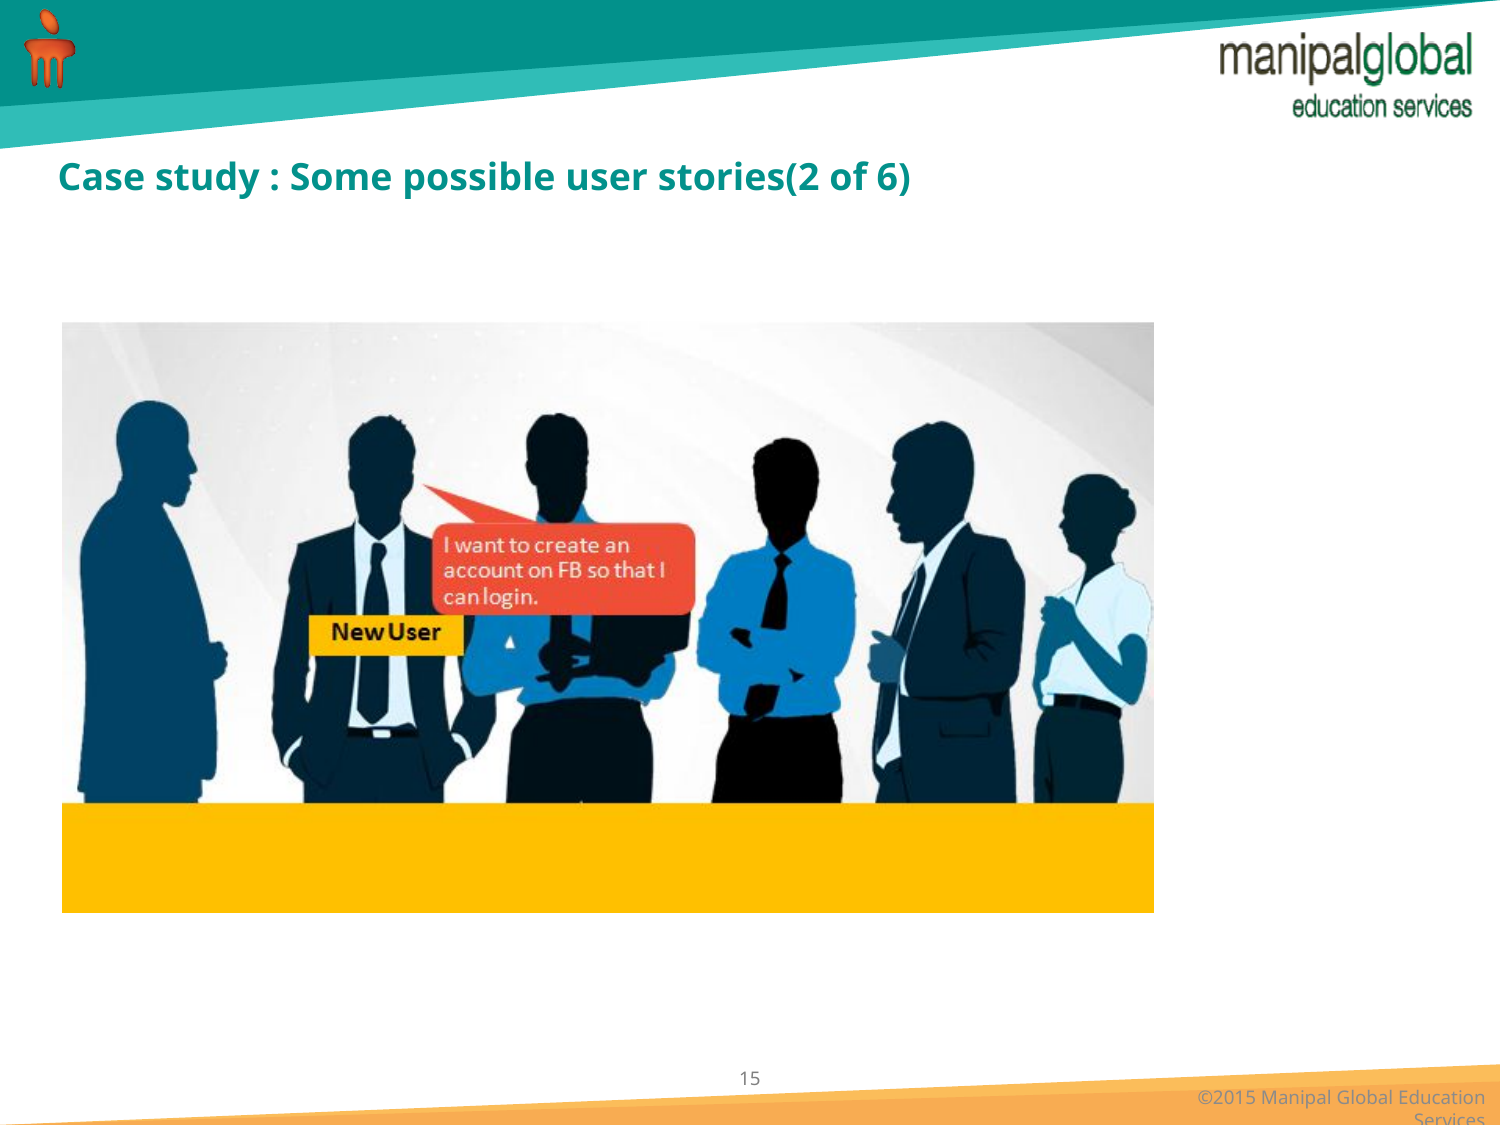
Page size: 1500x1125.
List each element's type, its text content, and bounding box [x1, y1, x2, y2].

picture [1210, 21, 1493, 125]
title Case study : Some possible user stories(2 of 6) [42, 151, 1032, 212]
picture [21, 6, 78, 91]
picture [62, 321, 1154, 913]
